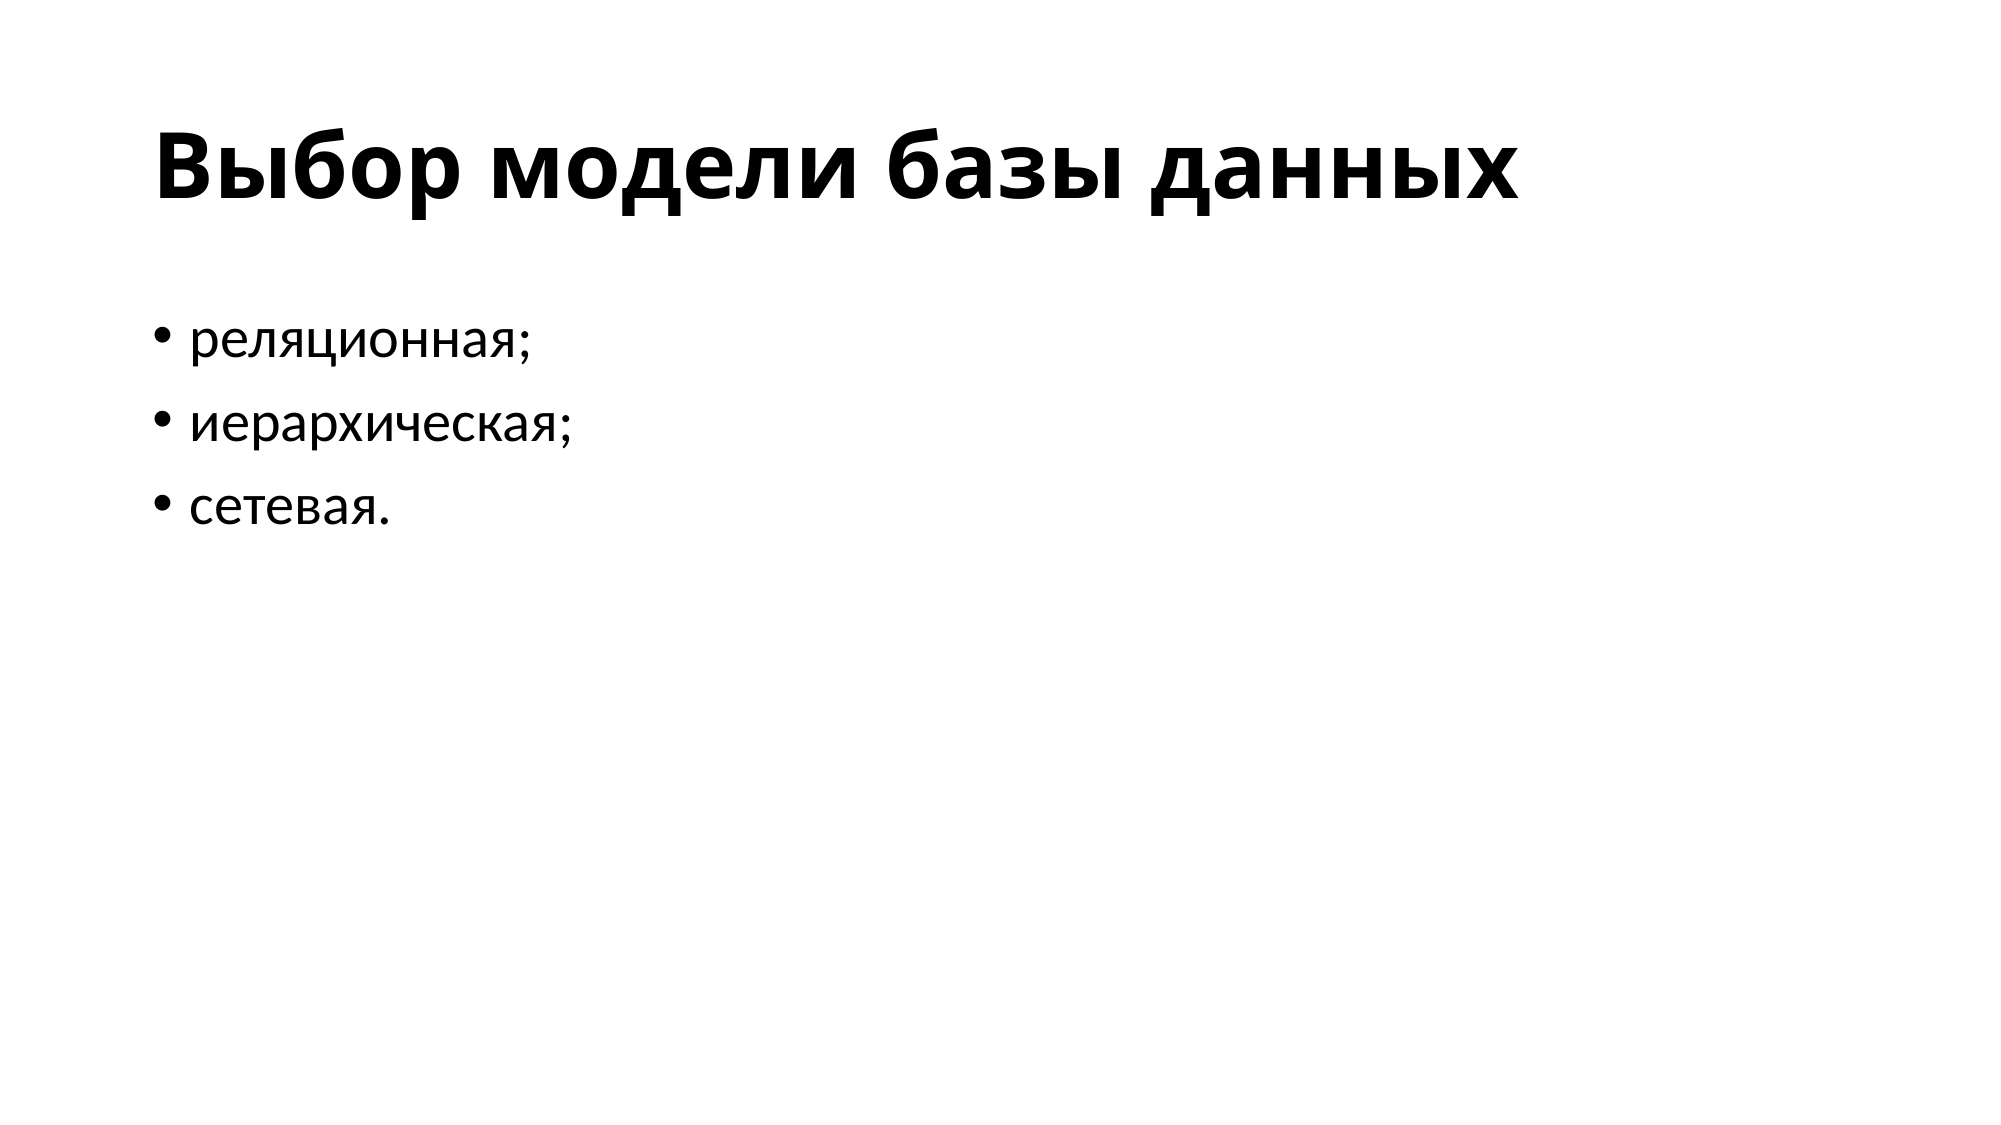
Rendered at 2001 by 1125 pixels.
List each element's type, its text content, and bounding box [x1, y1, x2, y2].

title Выбор модели базы данных [137, 59, 1863, 278]
list реляционная; иерархическая; сетевая. [137, 299, 1863, 1014]
